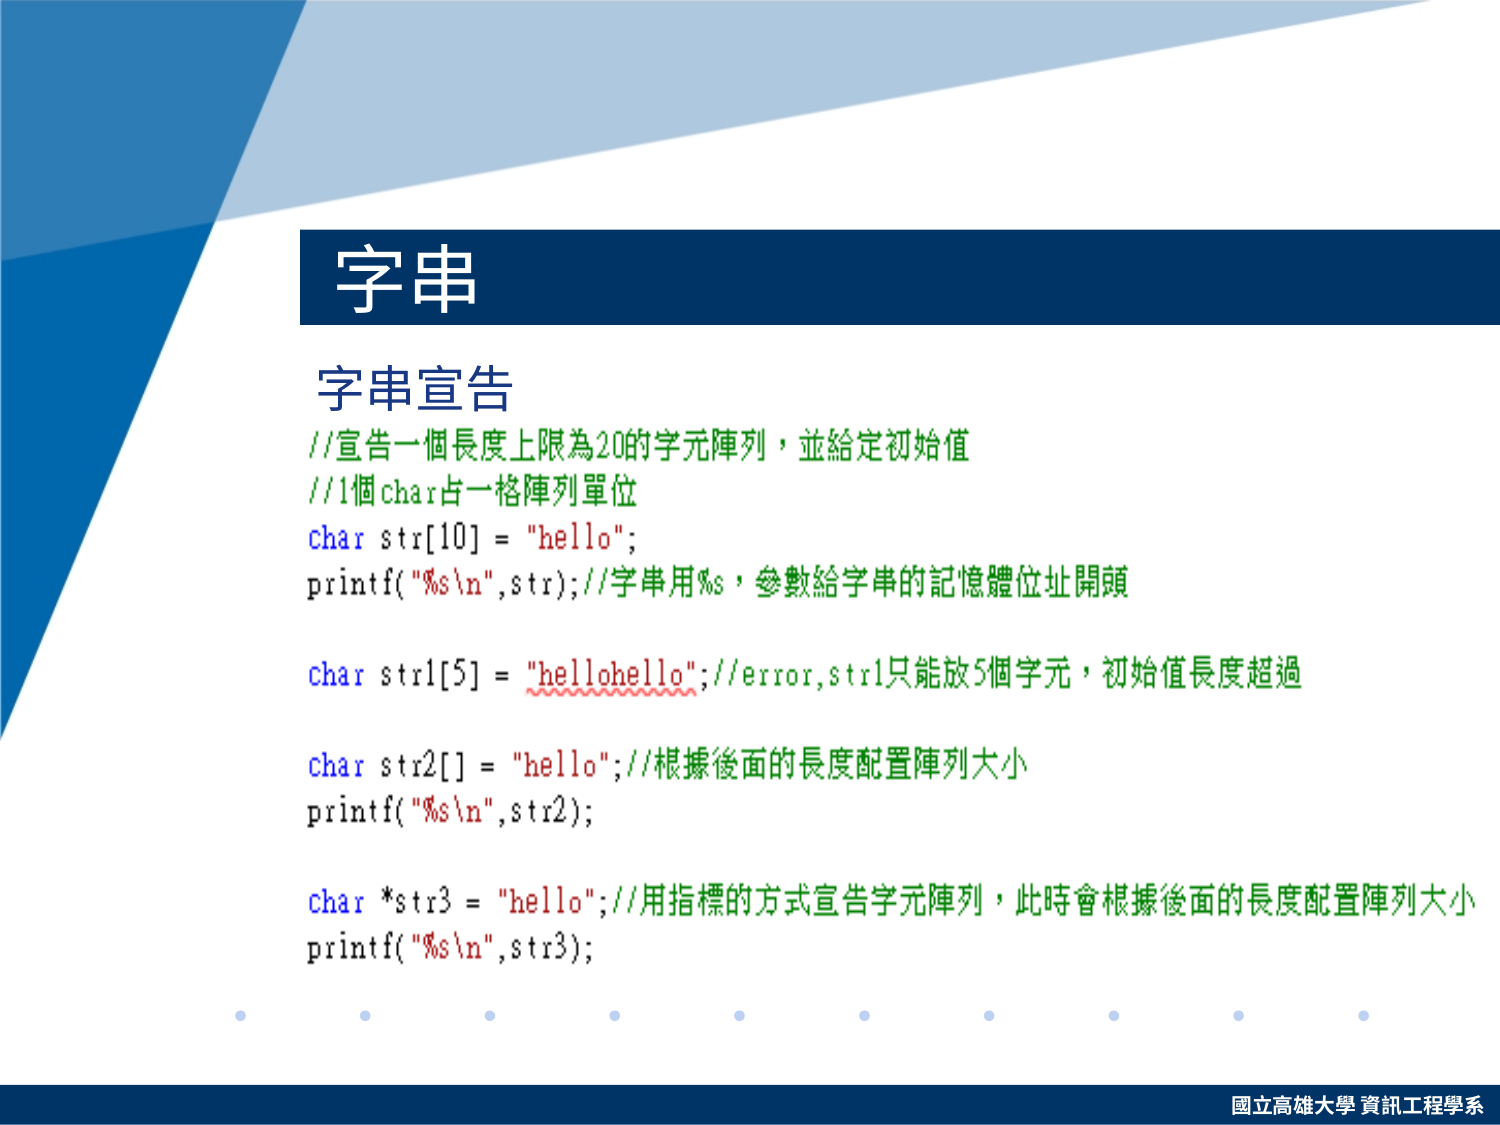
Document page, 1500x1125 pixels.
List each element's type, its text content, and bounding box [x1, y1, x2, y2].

picture [0, 0, 1500, 842]
picture [299, 416, 1500, 1010]
list 字串宣告 [300, 350, 1475, 416]
title 字串 [300, 229, 1500, 325]
